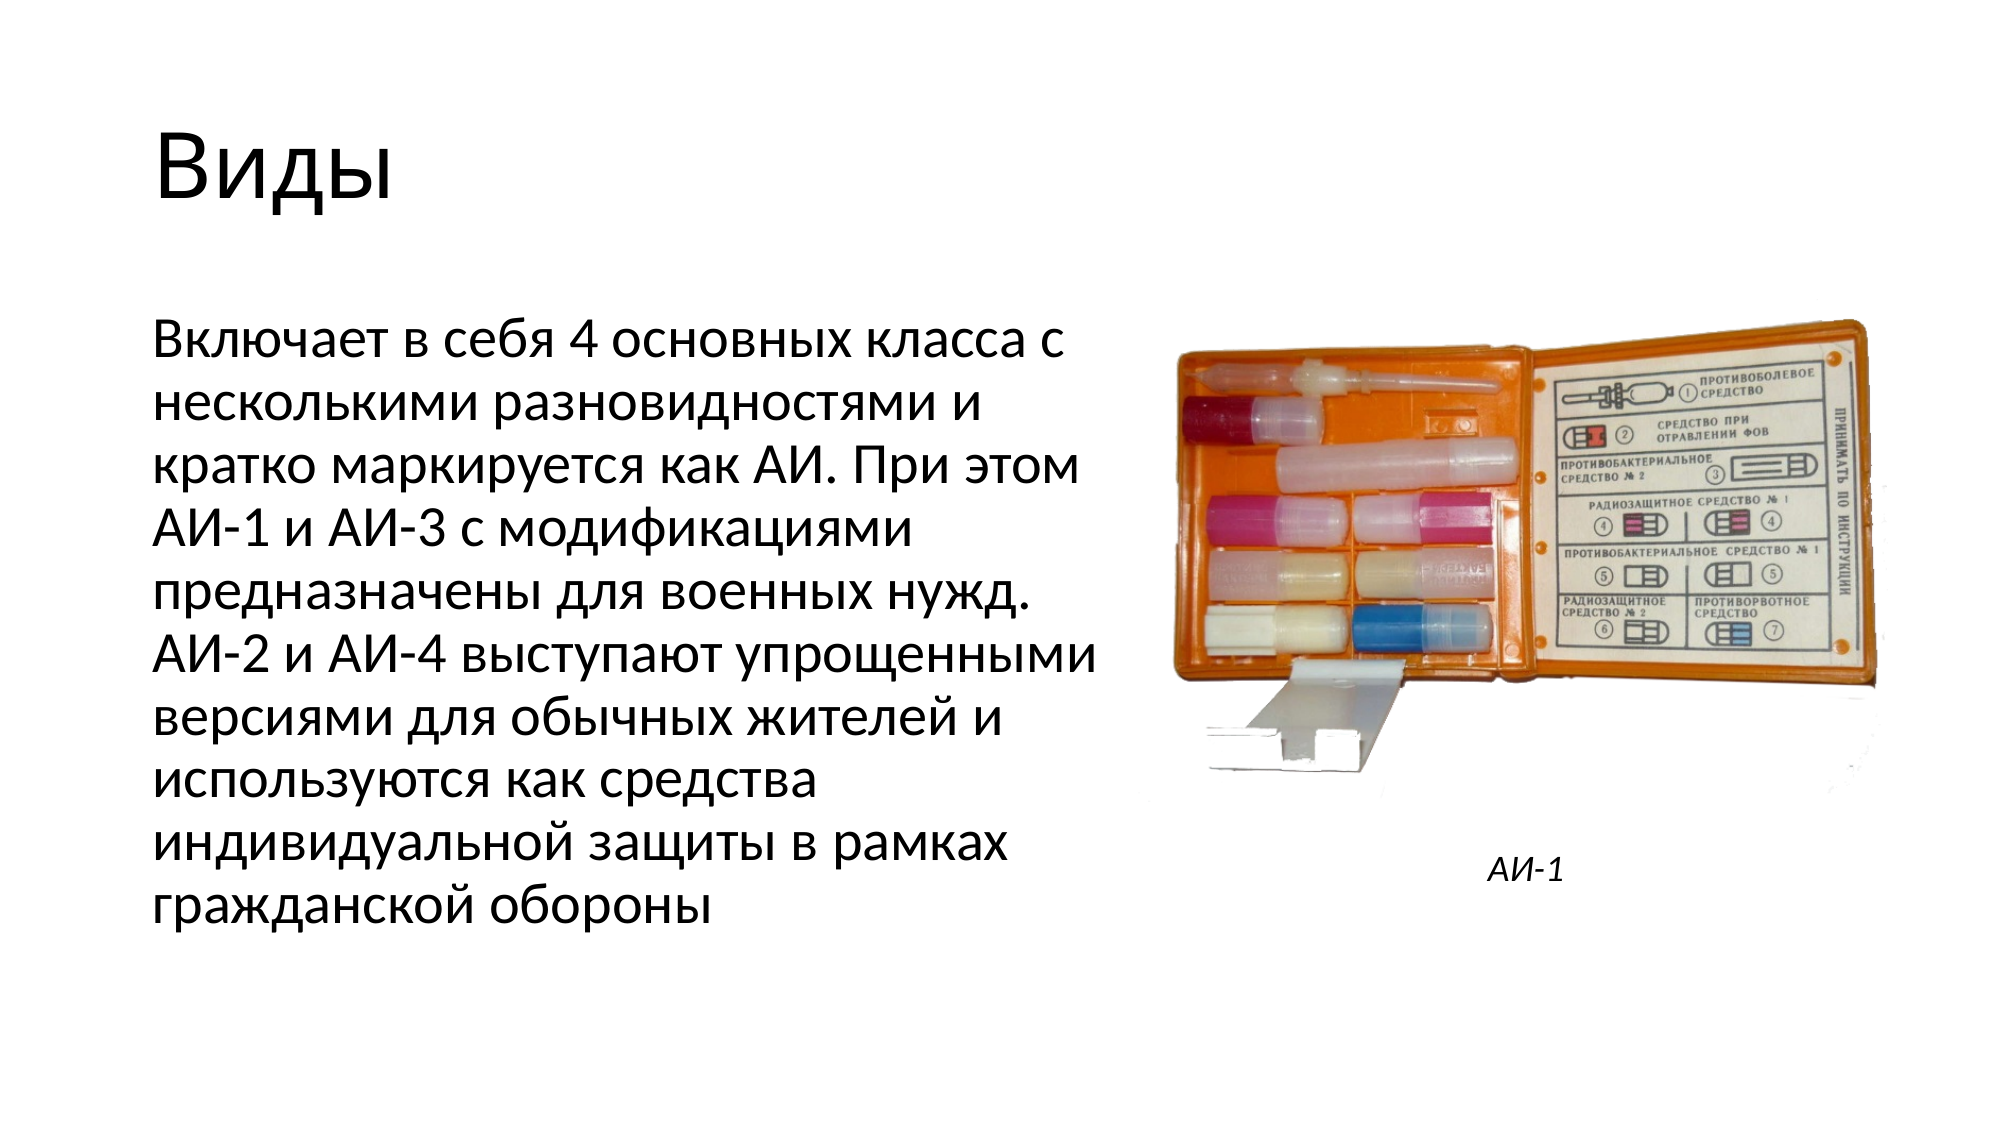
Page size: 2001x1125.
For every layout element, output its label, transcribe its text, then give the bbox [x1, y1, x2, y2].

text_box АИ-1 [1301, 837, 1752, 897]
picture [1112, 299, 1940, 805]
title Виды [137, 59, 1863, 278]
list Включает в себя 4 основных класса с несколькими разновидностями и кратко маркируется как АИ. При этом АИ-1 и АИ-3 с модификациями предназначены для военных нужд. АИ-2 и АИ-4 выступают упрощенными версиями для обычных жителей и используются как средства индивидуальной защиты в рамках гражданской обороны [137, 299, 1131, 1014]
